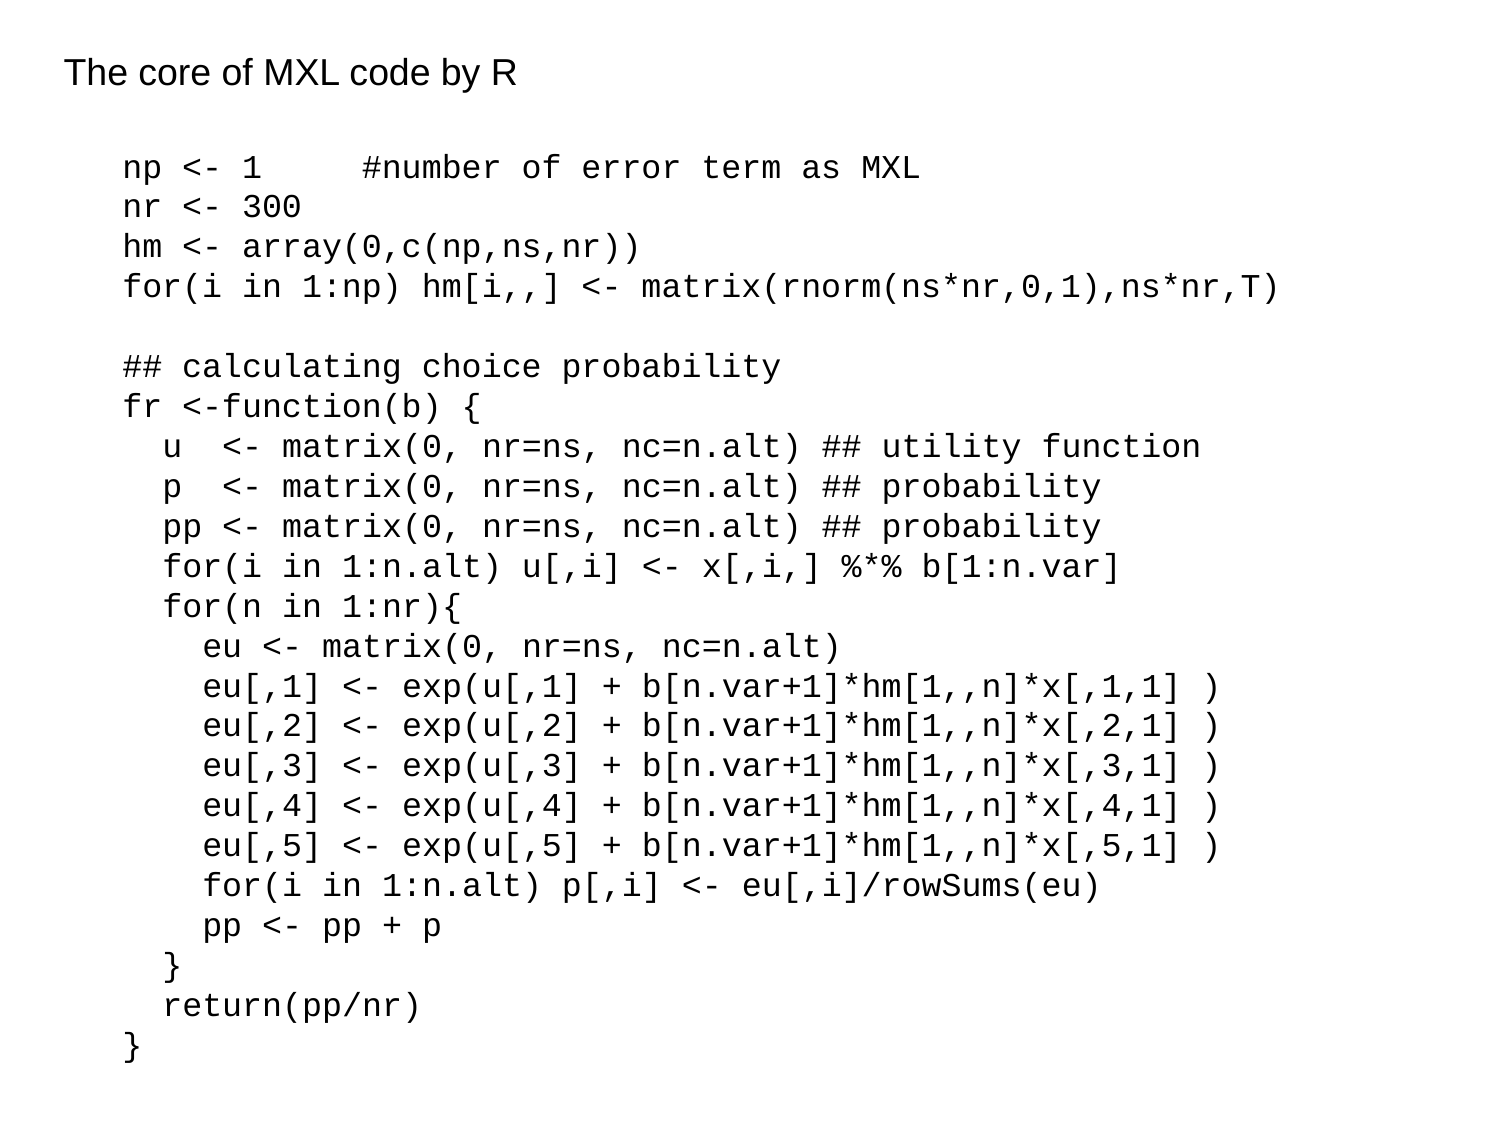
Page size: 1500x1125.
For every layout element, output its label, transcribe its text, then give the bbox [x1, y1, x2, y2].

text_box The core of MXL code by R [48, 41, 534, 101]
text_box np <- 1 #number of error term as MXL nr <- 300 hm <- array(0,c(np,ns,nr)) for(i in 1:np) hm[i,,] <- matrix(rnorm(ns*nr,0,1),ns*nr,T) ## calculating choice probability fr <-function(b) { u <- matrix(0, nr=ns, nc=n.alt) ## utility function p <- matrix(0, nr=ns, nc=n.alt) ## probability pp <- matrix(0, nr=ns, nc=n.alt) ## probability for(i in 1:n.alt) u[,i] <- x[,i,] %*% b[1:n.var] for(n in 1:nr){ eu <- matrix(0, nr=ns, nc=n.alt) eu[,1] <- exp(u[,1] + b[n.var+1]*hm[1,,n]*x[,1,1] ) eu[,2] <- exp(u[,2] + b[n.var+1]*hm[1,,n]*x[,2,1] ) eu[,3] <- exp(u[,3] + b[n.var+1]*hm[1,,n]*x[,3,1] ) eu[,4] <- exp(u[,4] + b[n.var+1]*hm[1,,n]*x[,4,1] ) eu[,5] <- exp(u[,5] + b[n.var+1]*hm[1,,n]*x[,5,1] ) for(i in 1:n.alt) p[,i] <- eu[,i]/rowSums(eu) pp <- pp + p } return(pp/nr) } [107, 137, 1372, 1071]
